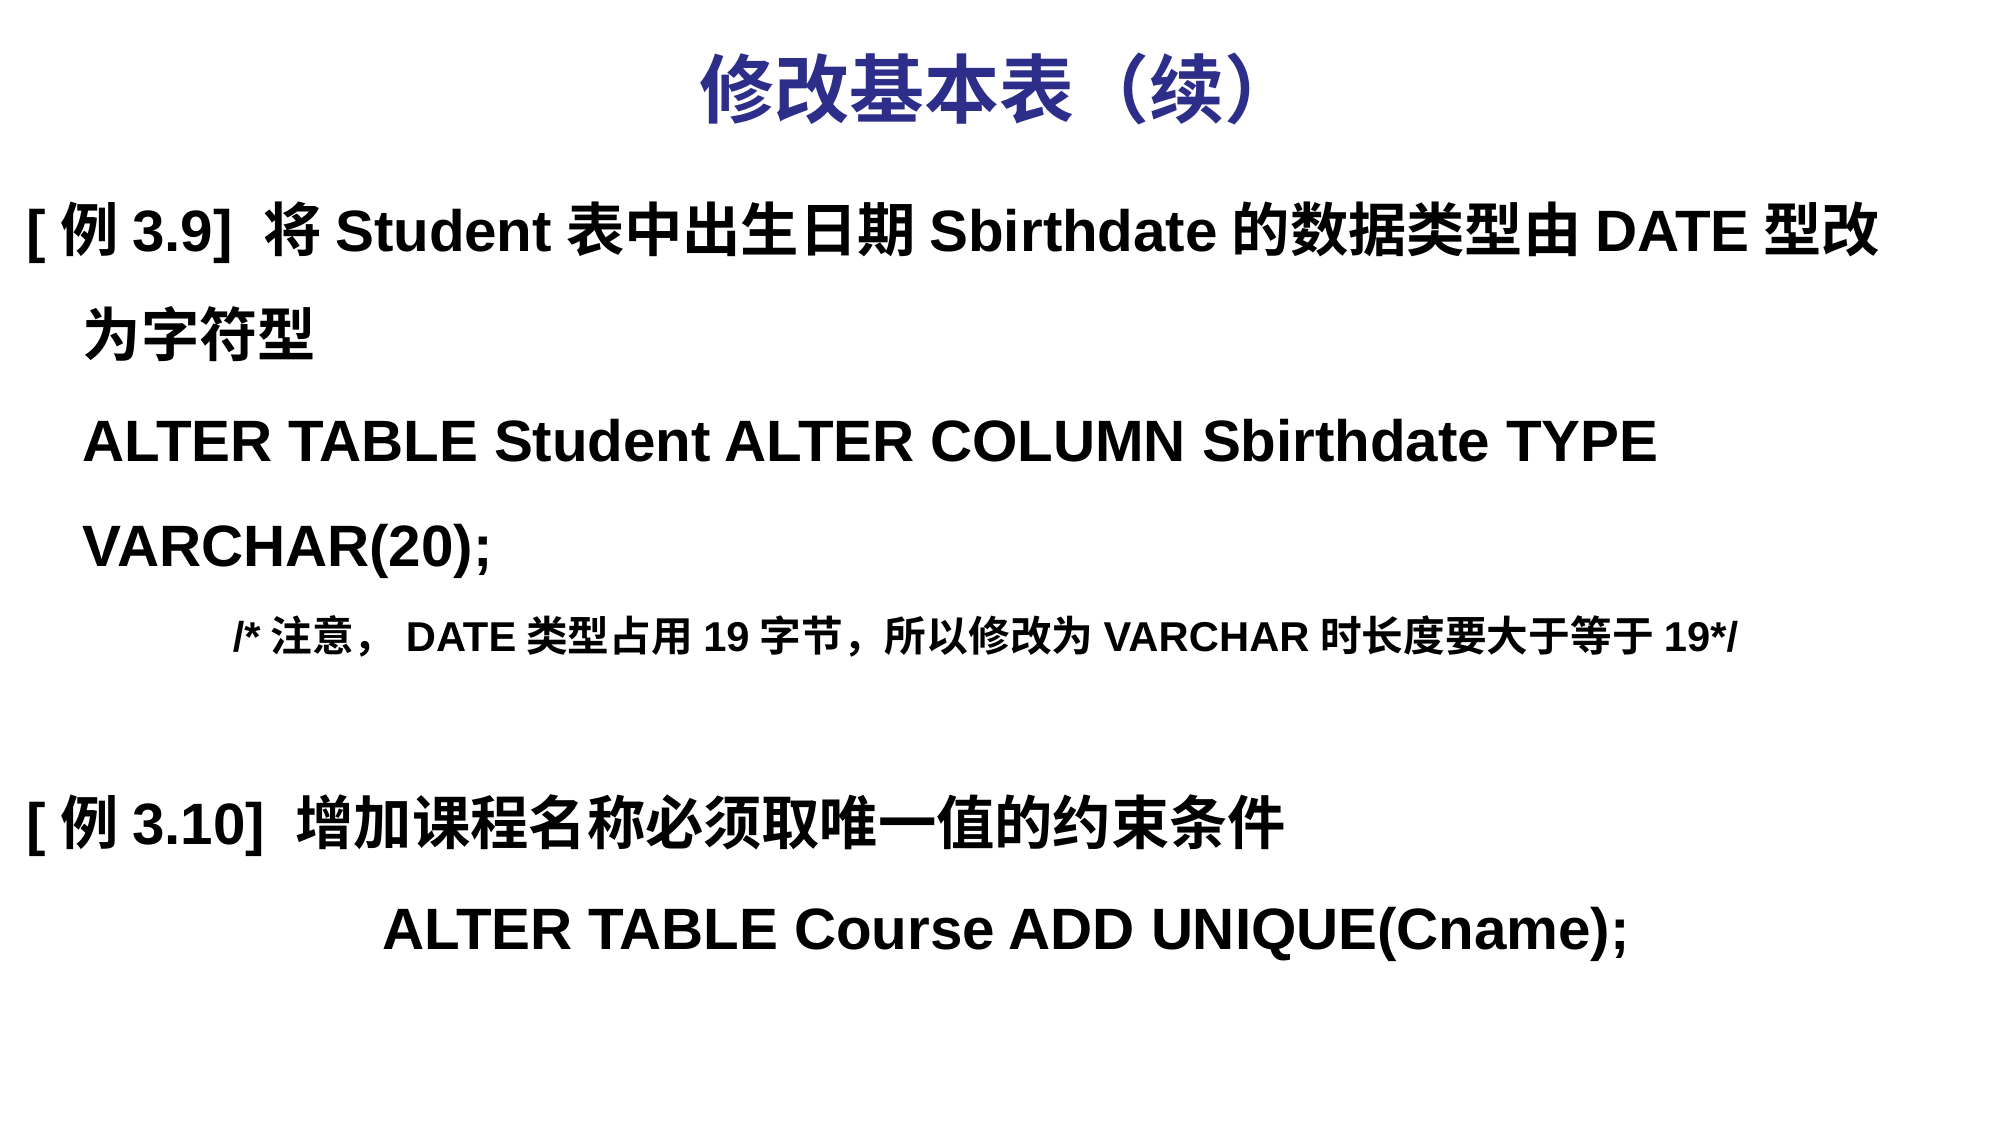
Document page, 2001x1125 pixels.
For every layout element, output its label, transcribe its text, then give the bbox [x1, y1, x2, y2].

text_box 修改基本表（续） [324, 0, 1675, 181]
list [例3.9] 将Student表中出生日期Sbirthdate的数据类型由DATE型改为字符型 ALTER TABLE Student ALTER COLUMN Sbirthdate TYPE VARCHAR(20); /*注意，DATE类型占用19字节，所以修改为VARCHAR时长度要大于等于19*/ [例3.10] 增加课程名称必须取唯一值的约束条件 ALTER TABLE Course ADD UNIQUE(Cname); [11, 151, 1949, 1049]
